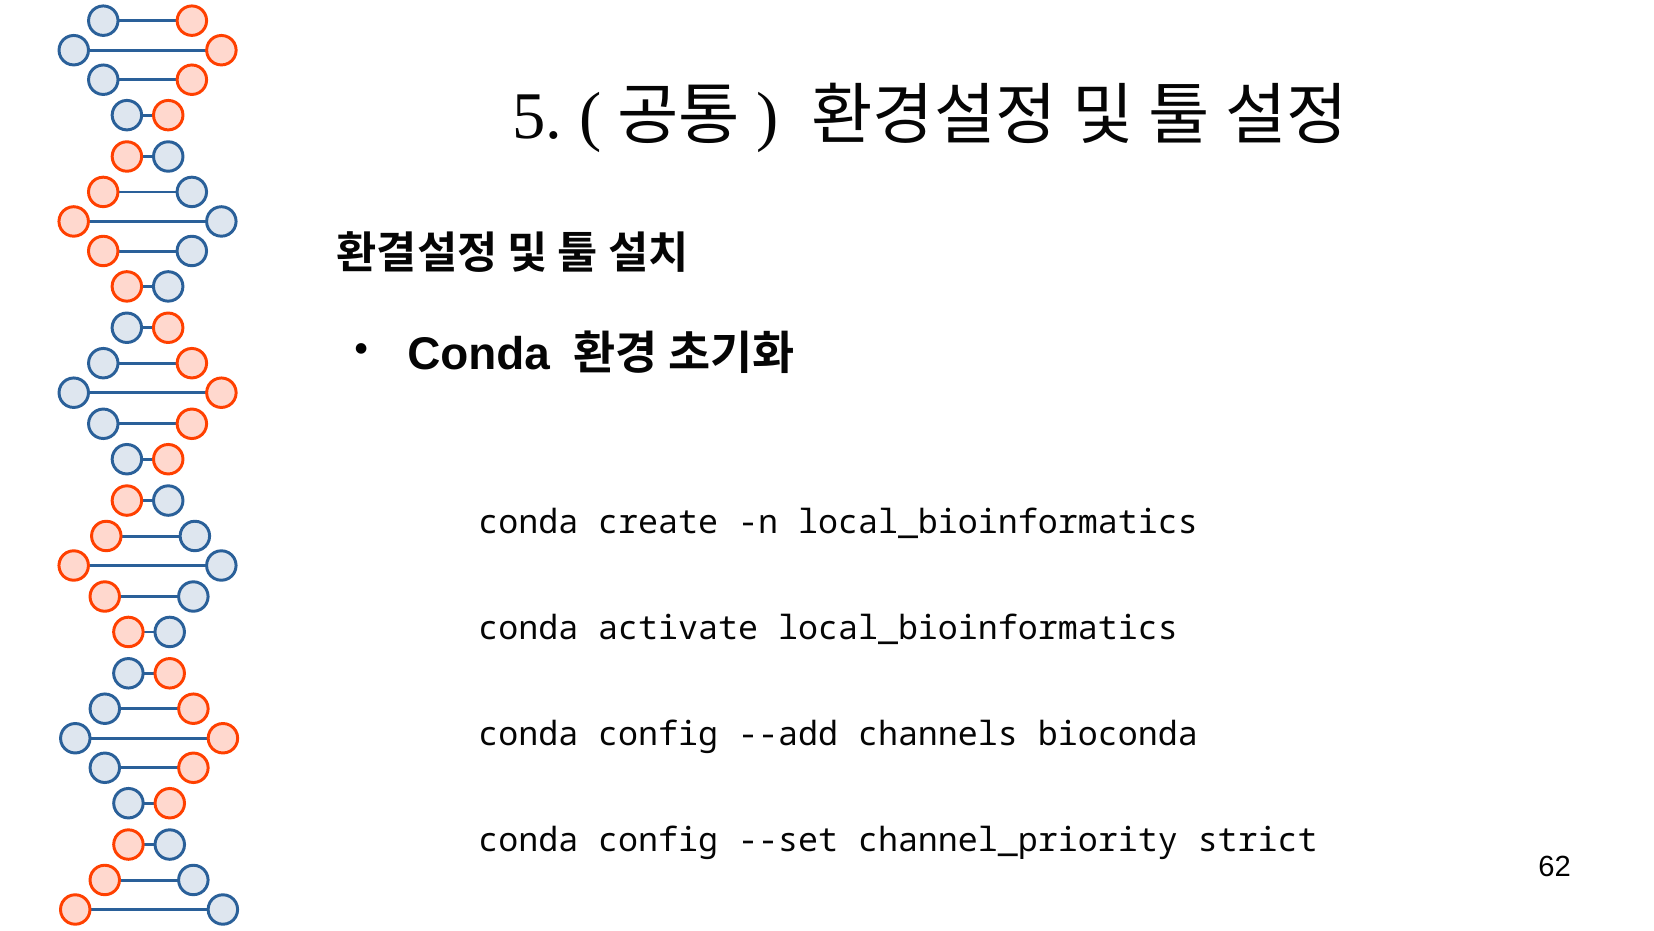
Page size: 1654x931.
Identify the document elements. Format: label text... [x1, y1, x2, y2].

title 5. (공통) 환경설정 및 툴 설정 [265, 35, 1595, 189]
slide_number 62 [1185, 847, 1571, 912]
list 환결설정 및 툴 설치 Conda 환경 초기화 conda create -n local_bioinformatics conda activate local_bioinformatics conda config --add channels bioconda conda config --set channel_priority strict [265, 224, 1595, 863]
